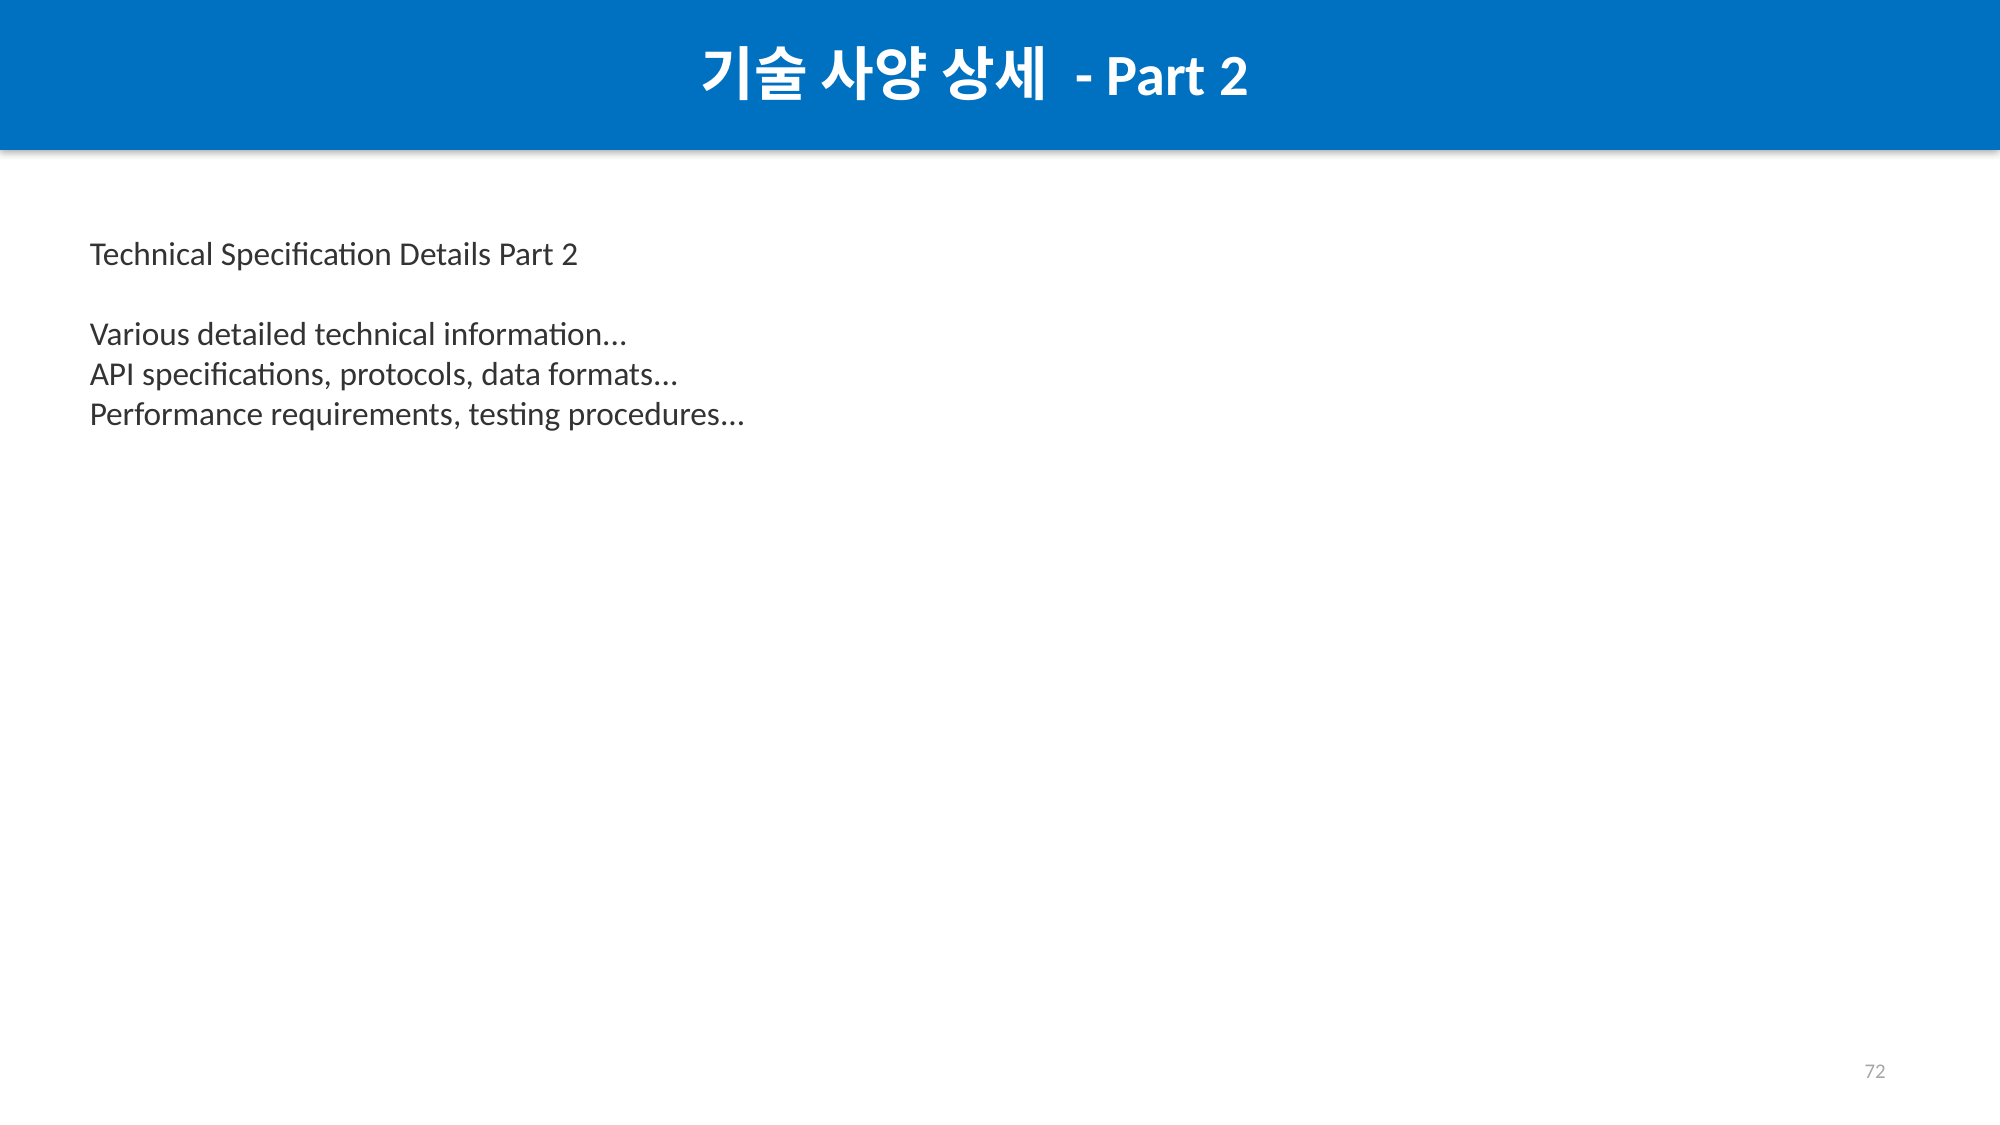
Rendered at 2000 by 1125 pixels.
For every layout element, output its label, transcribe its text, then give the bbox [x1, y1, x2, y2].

text_box Technical Specification Details Part 2 Various detailed technical information... API specifications, protocols, data formats... Performance requirements, testing procedures... [74, 224, 1925, 440]
text_box [0, 0, 2000, 151]
text_box 72 [1849, 1050, 1901, 1090]
text_box 기술 사양 상세 - Part 2 [686, 29, 1264, 115]
